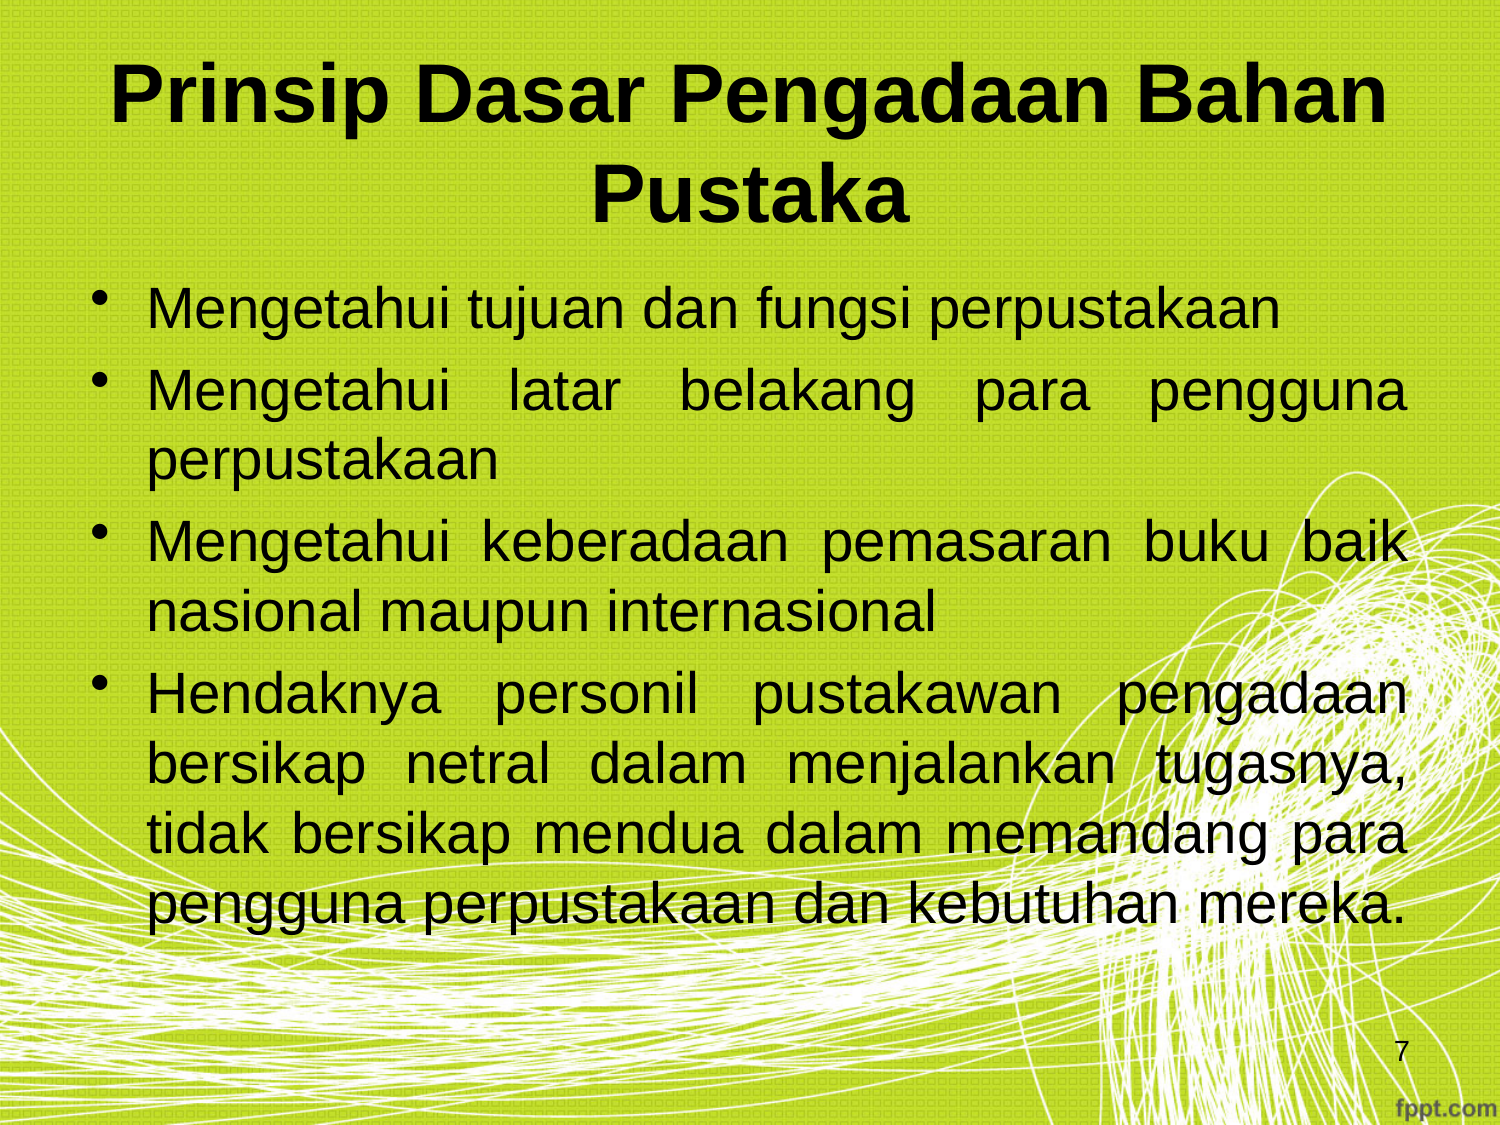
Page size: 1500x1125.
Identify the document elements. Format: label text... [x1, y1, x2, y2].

picture [0, 0, 1500, 1125]
slide_number 7 [1074, 1024, 1425, 1103]
title Prinsip Dasar Pengadaan Bahan Pustaka [75, 45, 1425, 233]
list Mengetahui tujuan dan fungsi perpustakaan Mengetahui latar belakang para pengguna perpustakaan Mengetahui keberadaan pemasaran buku baik nasional maupun internasional Hendaknya personil pustakawan pengadaan bersikap netral dalam menjalankan tugasnya, tidak bersikap mendua dalam memandang para pengguna perpustakaan dan kebutuhan mereka. [75, 262, 1425, 1005]
